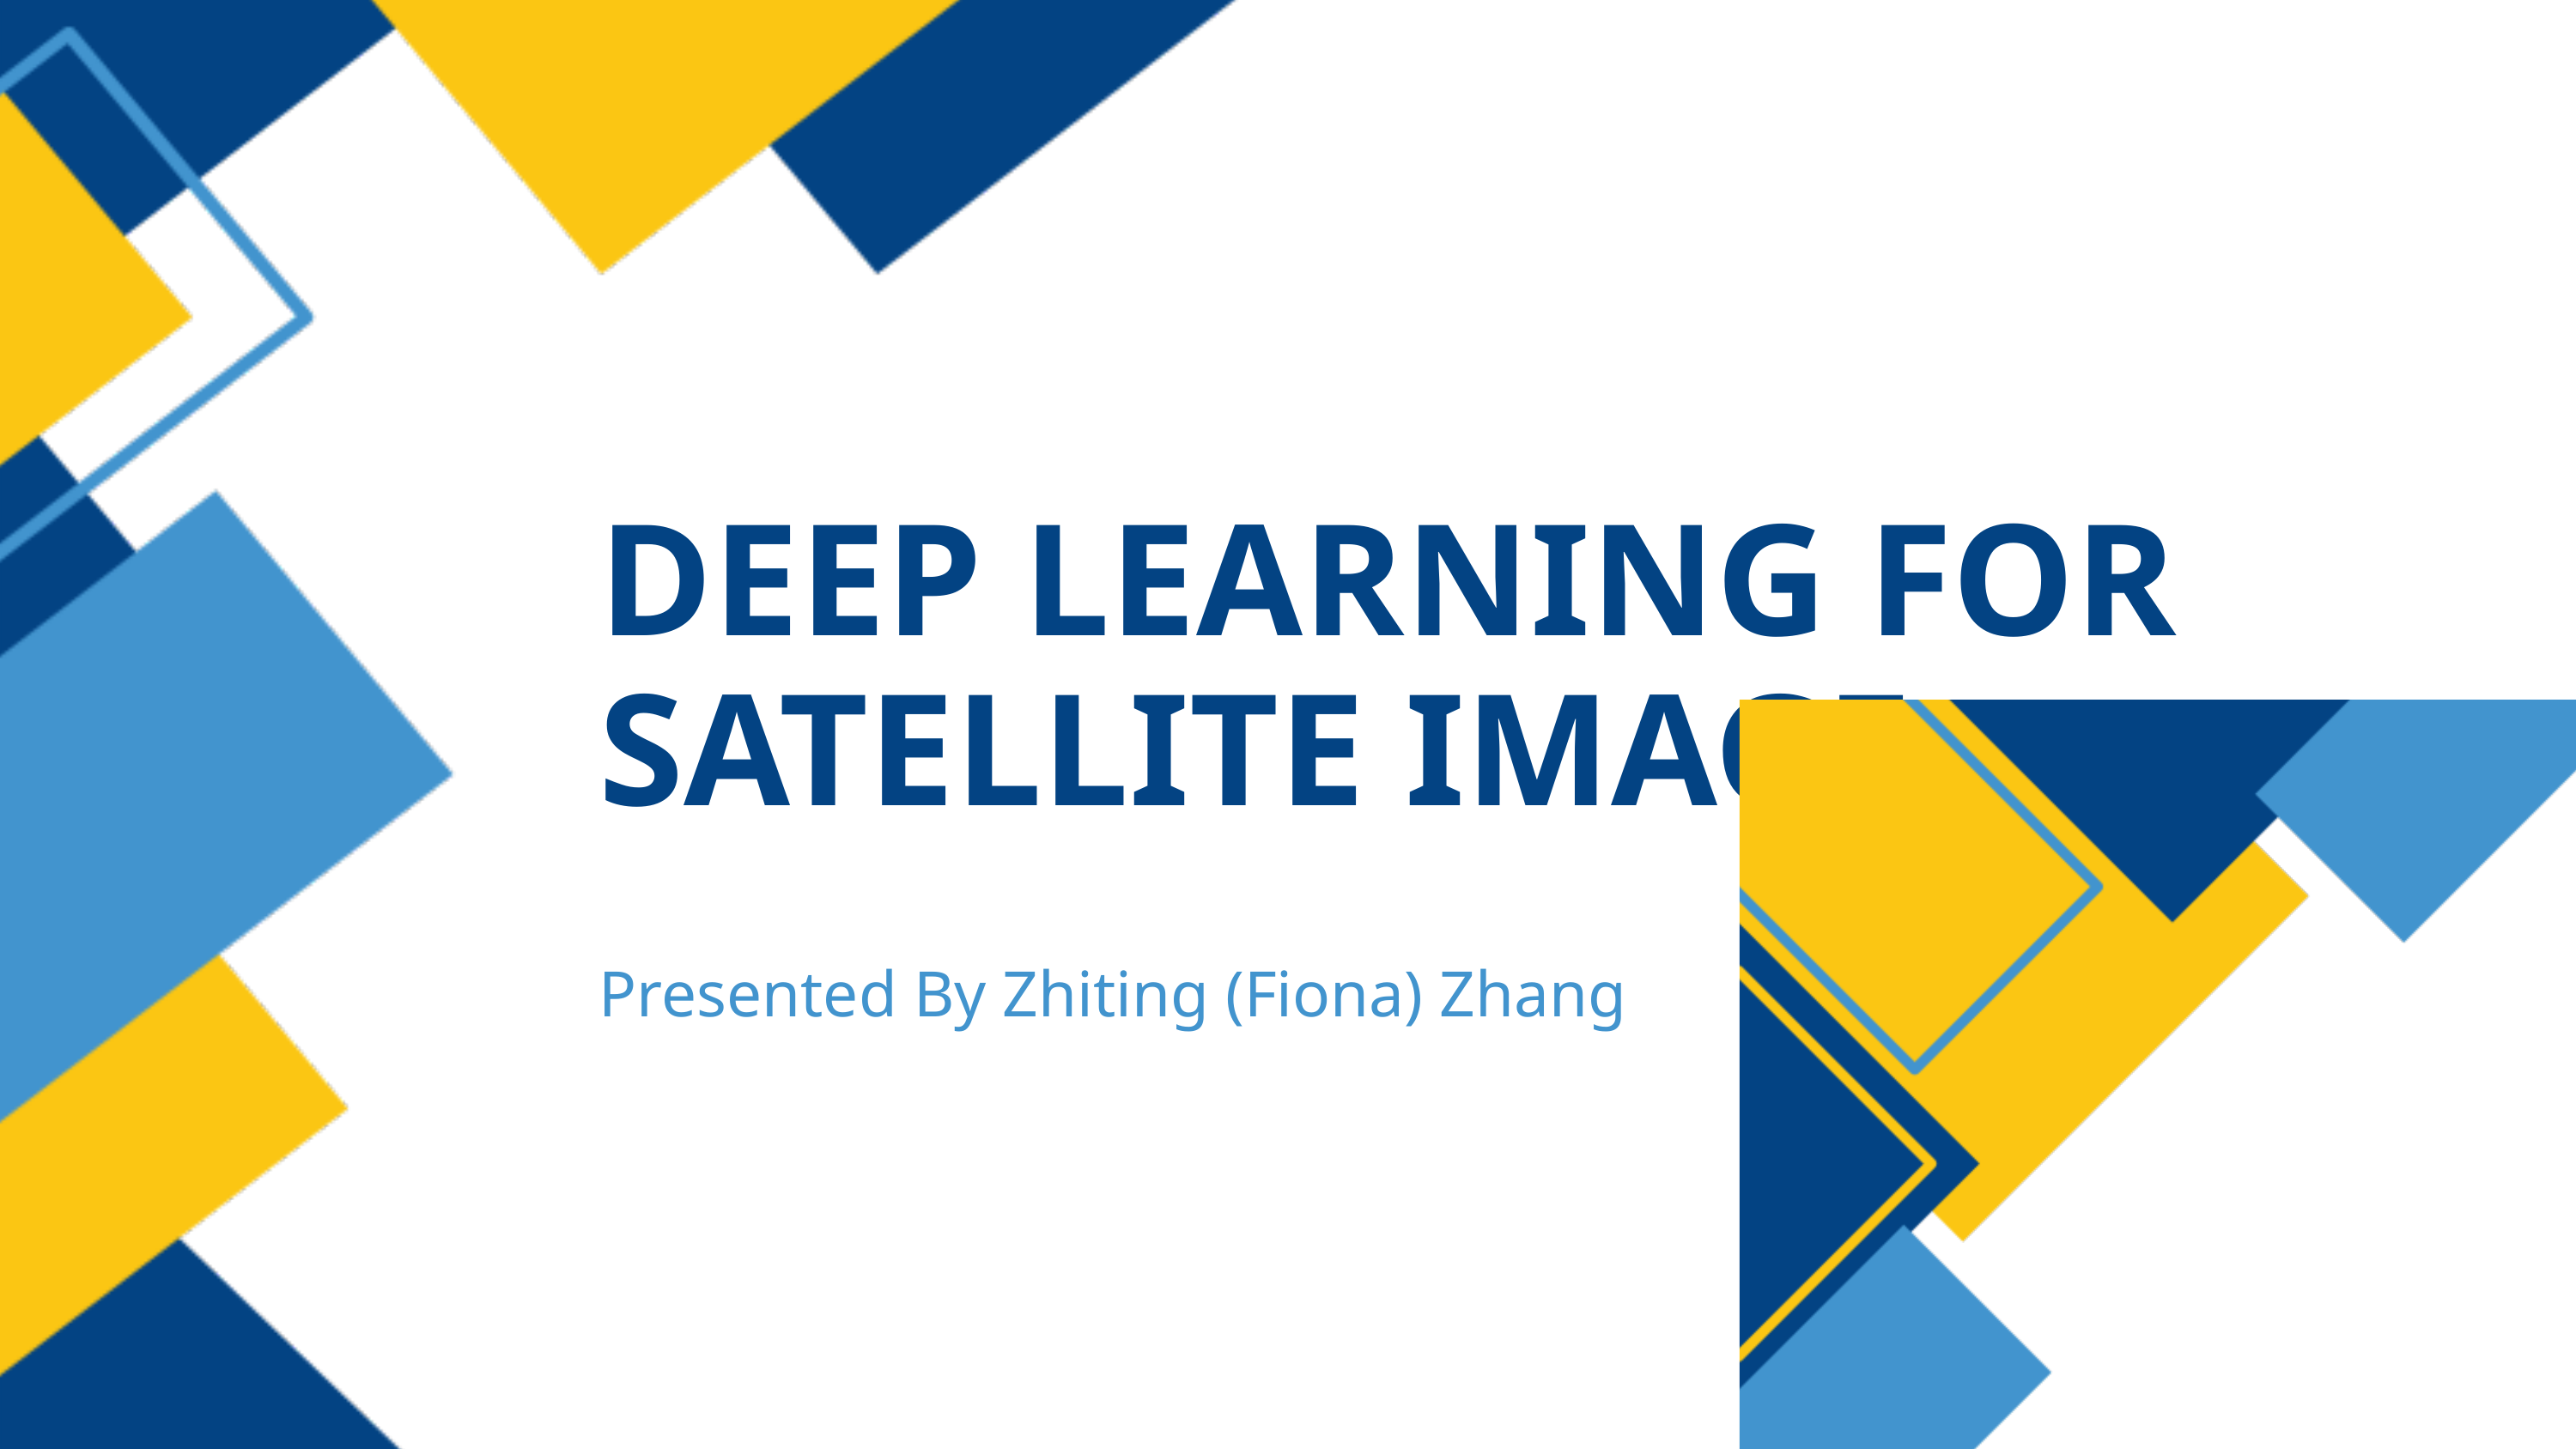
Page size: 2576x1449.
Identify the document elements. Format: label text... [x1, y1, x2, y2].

text_box Presented By Zhiting (Fiona) Zhang [598, 942, 1862, 1030]
text_box DEEP LEARNING FOR SATELLITE IMAGE [598, 497, 2263, 837]
text_box [1739, 700, 2576, 1449]
text_box [0, 0, 1391, 1449]
